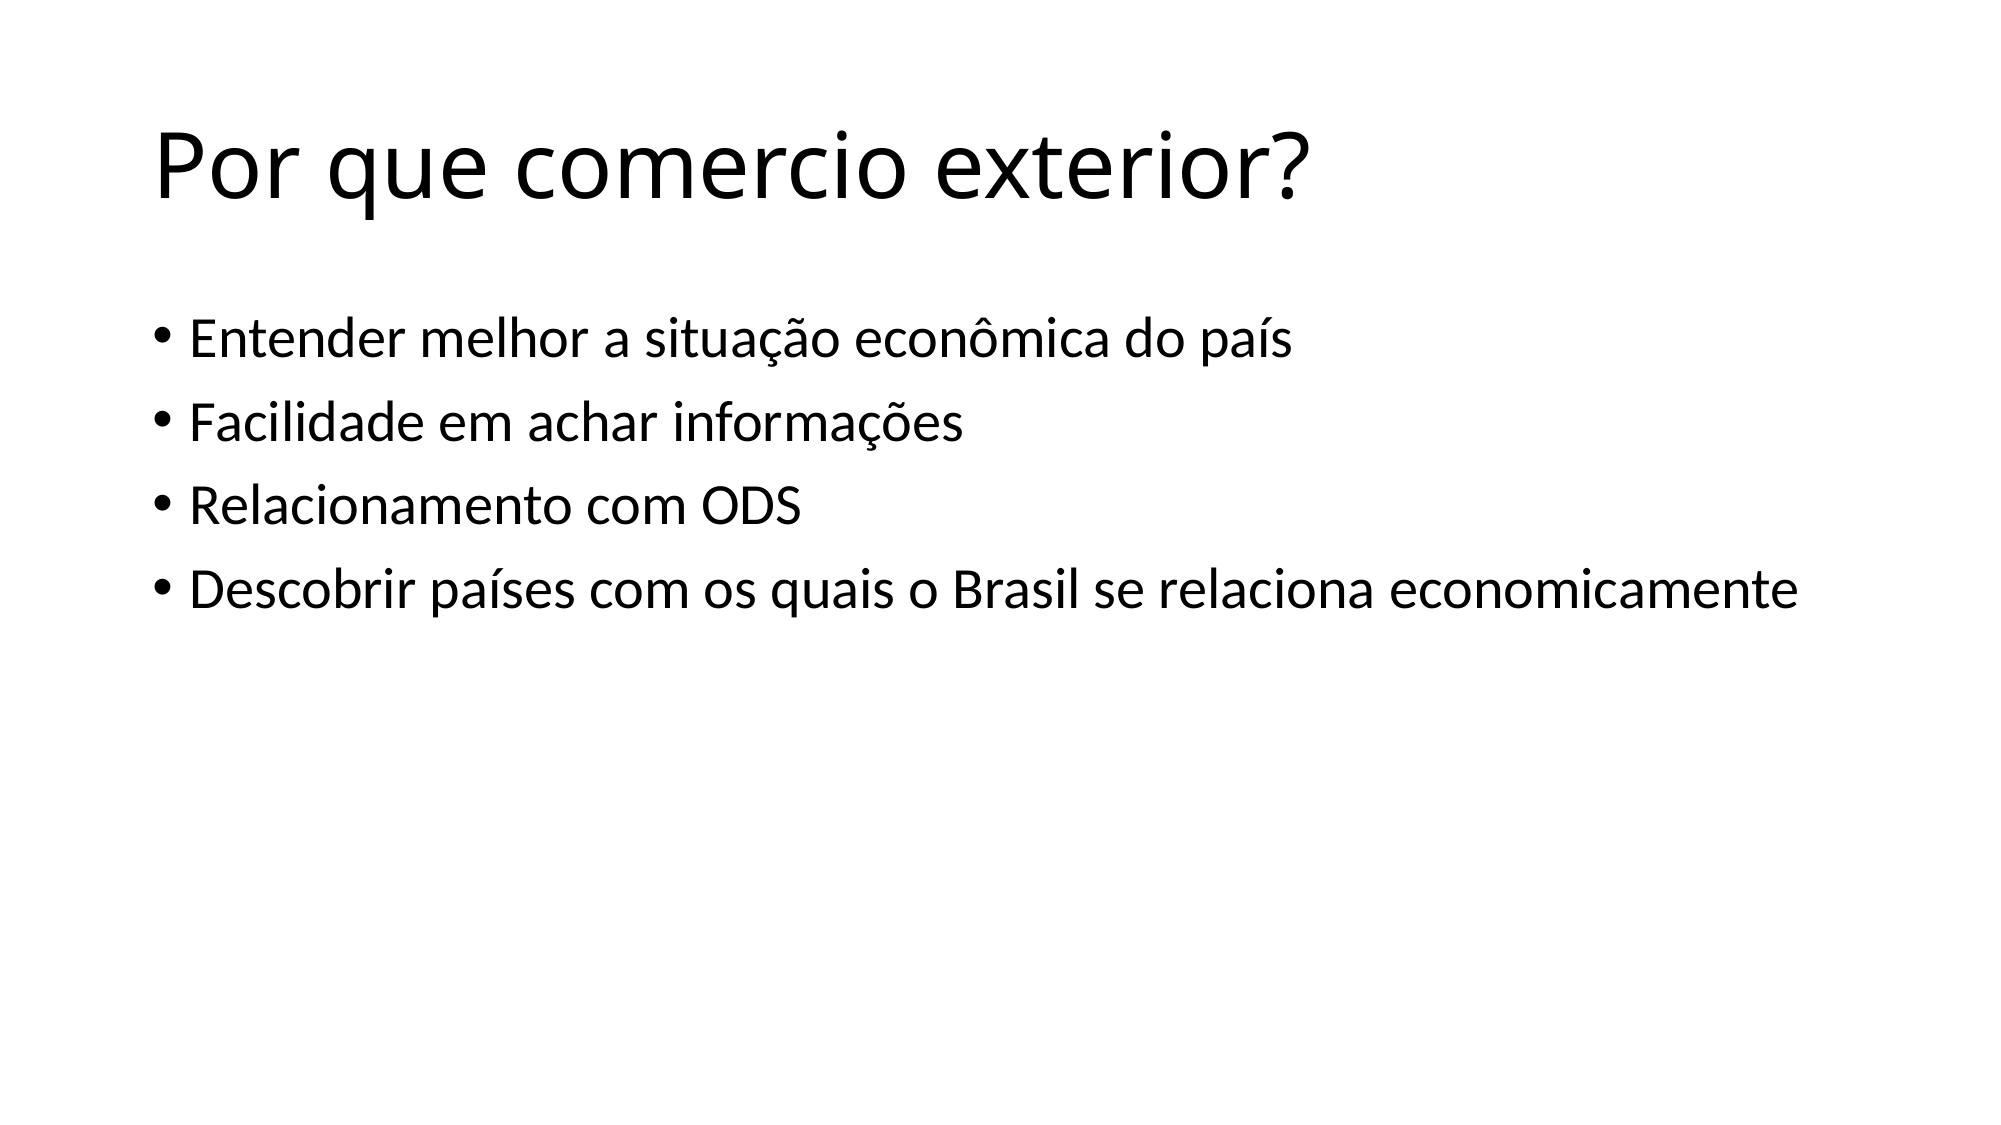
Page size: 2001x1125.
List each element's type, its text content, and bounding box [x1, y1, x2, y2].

title Por que comercio exterior? [137, 59, 1863, 278]
list Entender melhor a situação econômica do país Facilidade em achar informações Relacionamento com ODS Descobrir países com os quais o Brasil se relaciona economicamente [137, 299, 1863, 1014]
